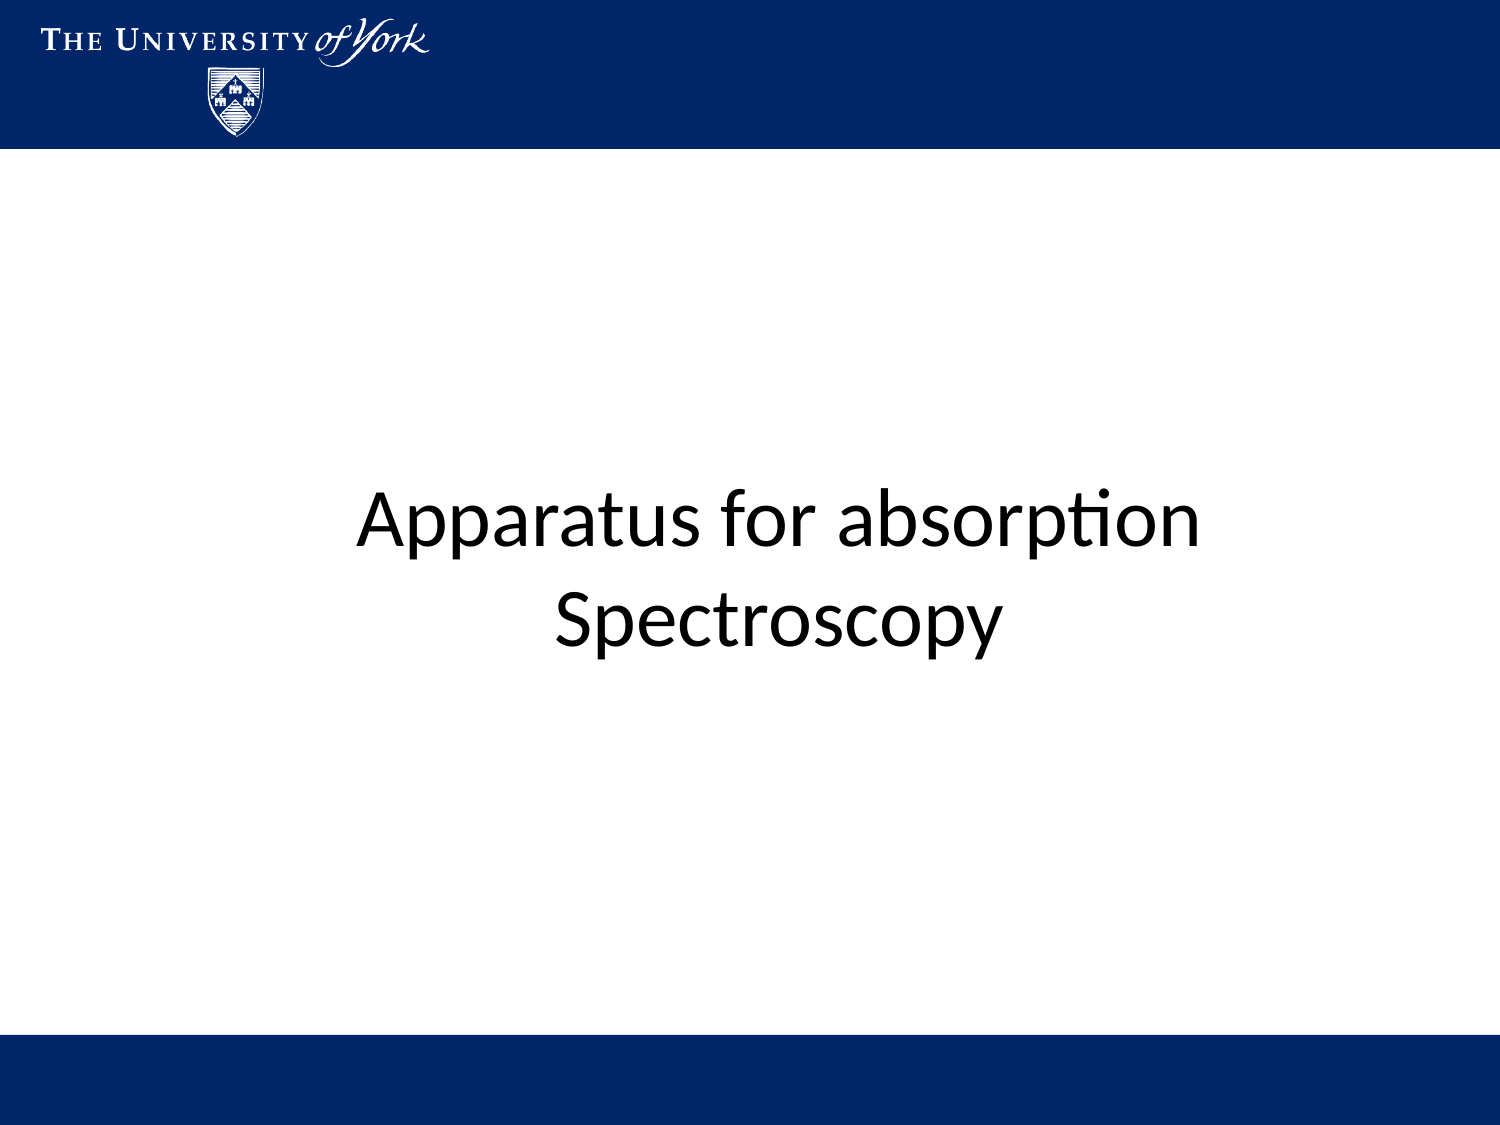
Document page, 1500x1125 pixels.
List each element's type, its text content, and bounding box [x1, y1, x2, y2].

picture [41, 18, 430, 138]
text_box Apparatus for absorption Spectroscopy [147, 456, 1412, 671]
